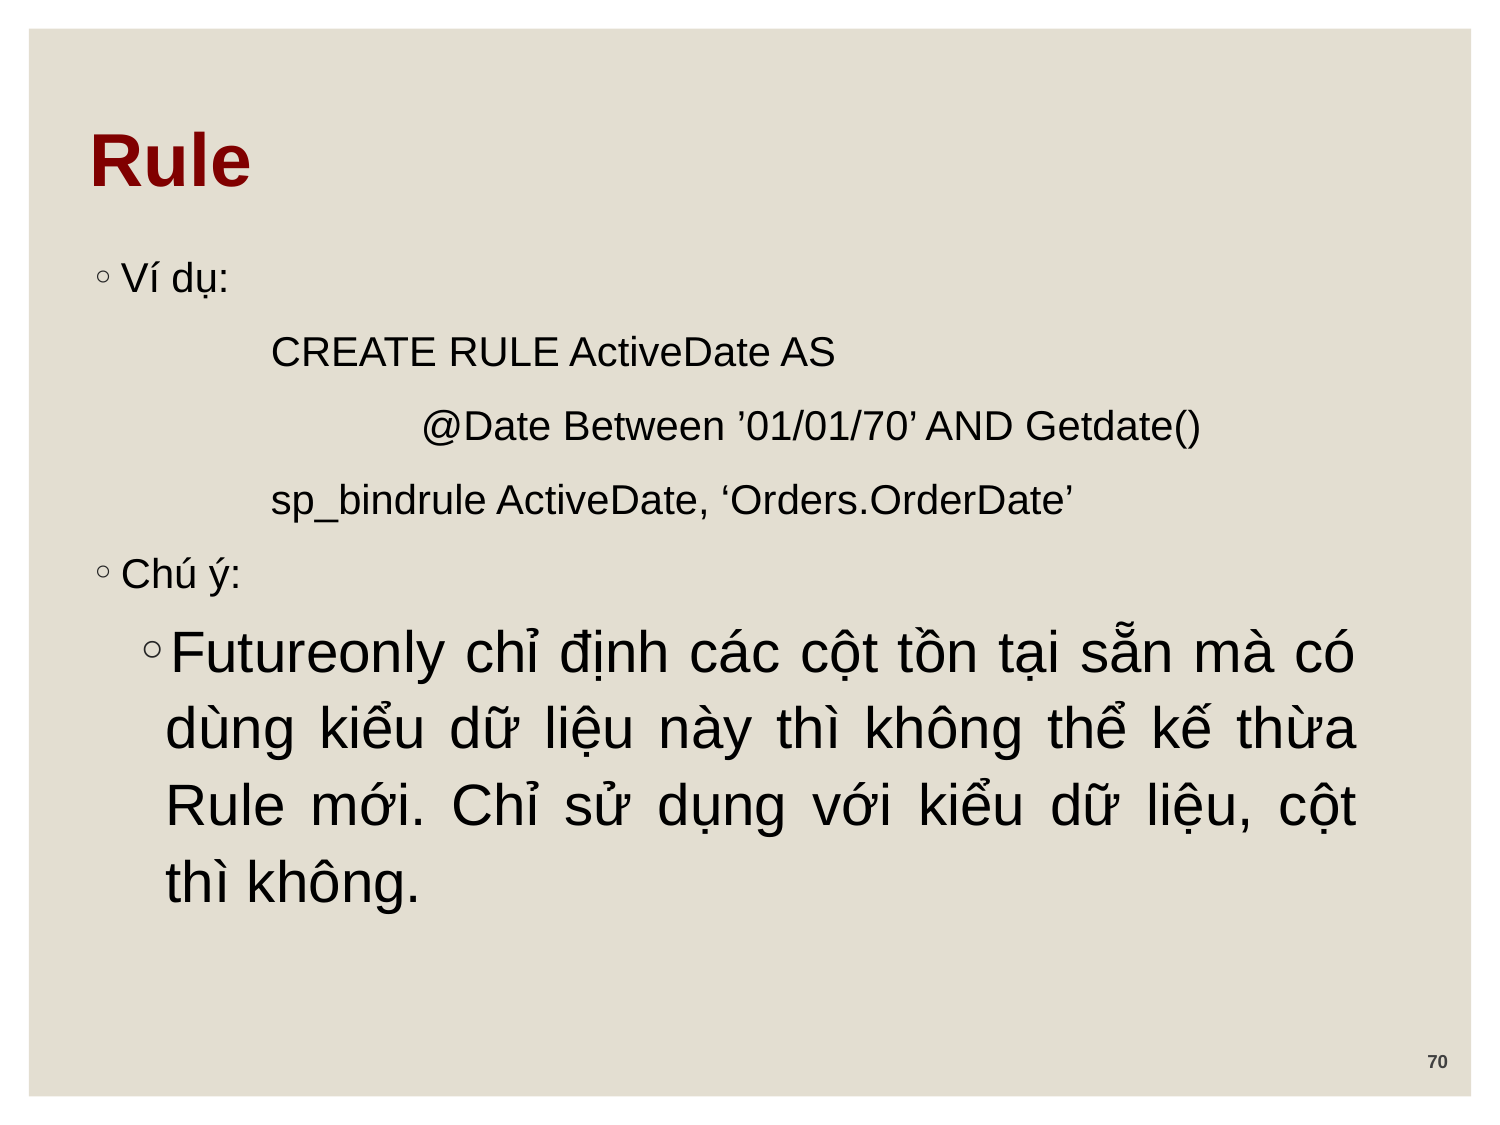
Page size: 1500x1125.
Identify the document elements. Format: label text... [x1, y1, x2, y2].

slide_number 70 [1283, 1035, 1464, 1080]
list Ví dụ: CREATE RULE ActiveDate AS @Date Between ’01/01/70’ AND Getdate() sp_bindrule ActiveDate, ‘Orders.OrderDate’ Chú ý: Futureonly chỉ định các cột tồn tại sẵn mà có dùng kiểu dữ liệu này thì không thể kế thừa Rule mới. Chỉ sử dụng với kiểu dữ liệu, cột thì không. [60, 231, 1374, 1007]
text_box Rule [74, 80, 1425, 210]
